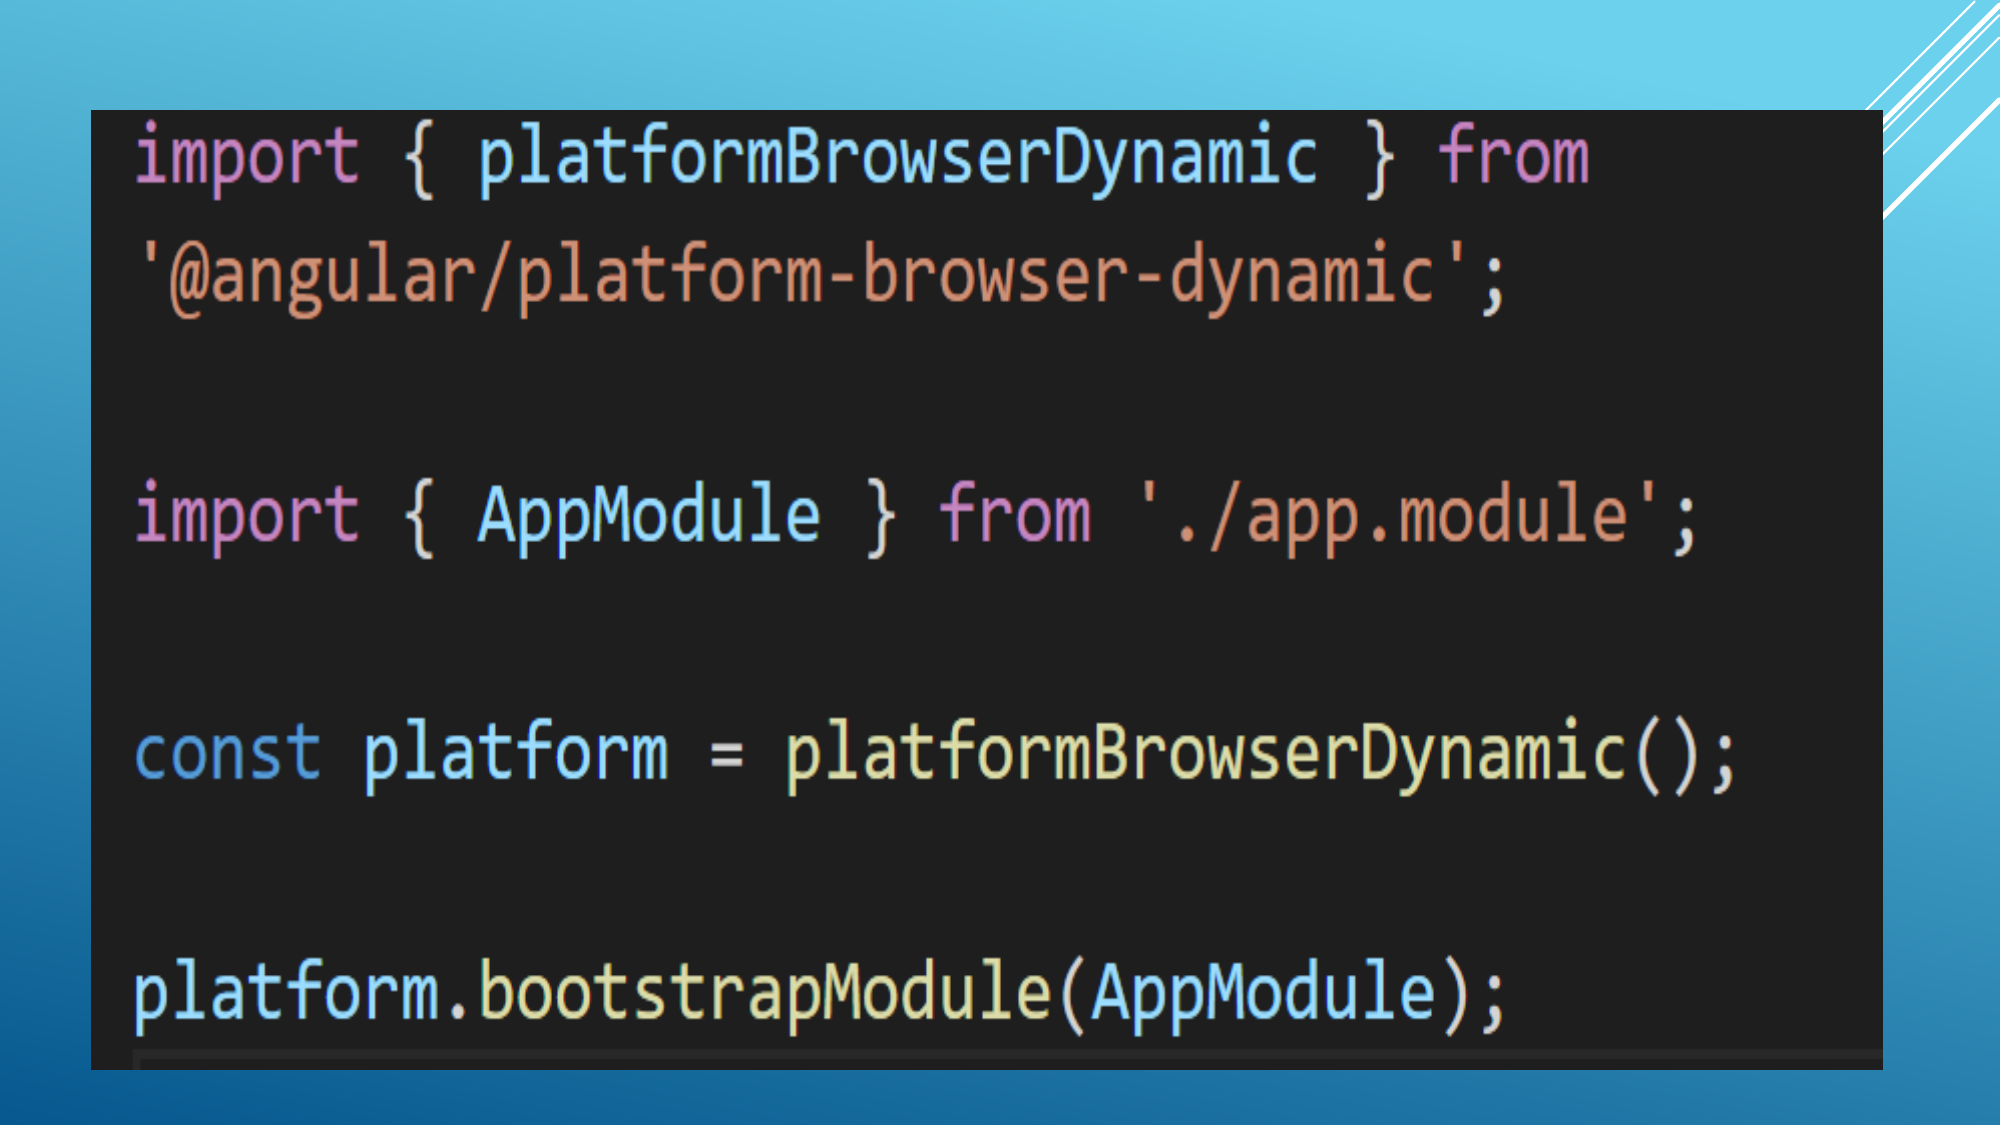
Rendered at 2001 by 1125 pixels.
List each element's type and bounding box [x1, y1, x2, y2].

picture [91, 110, 1883, 1070]
